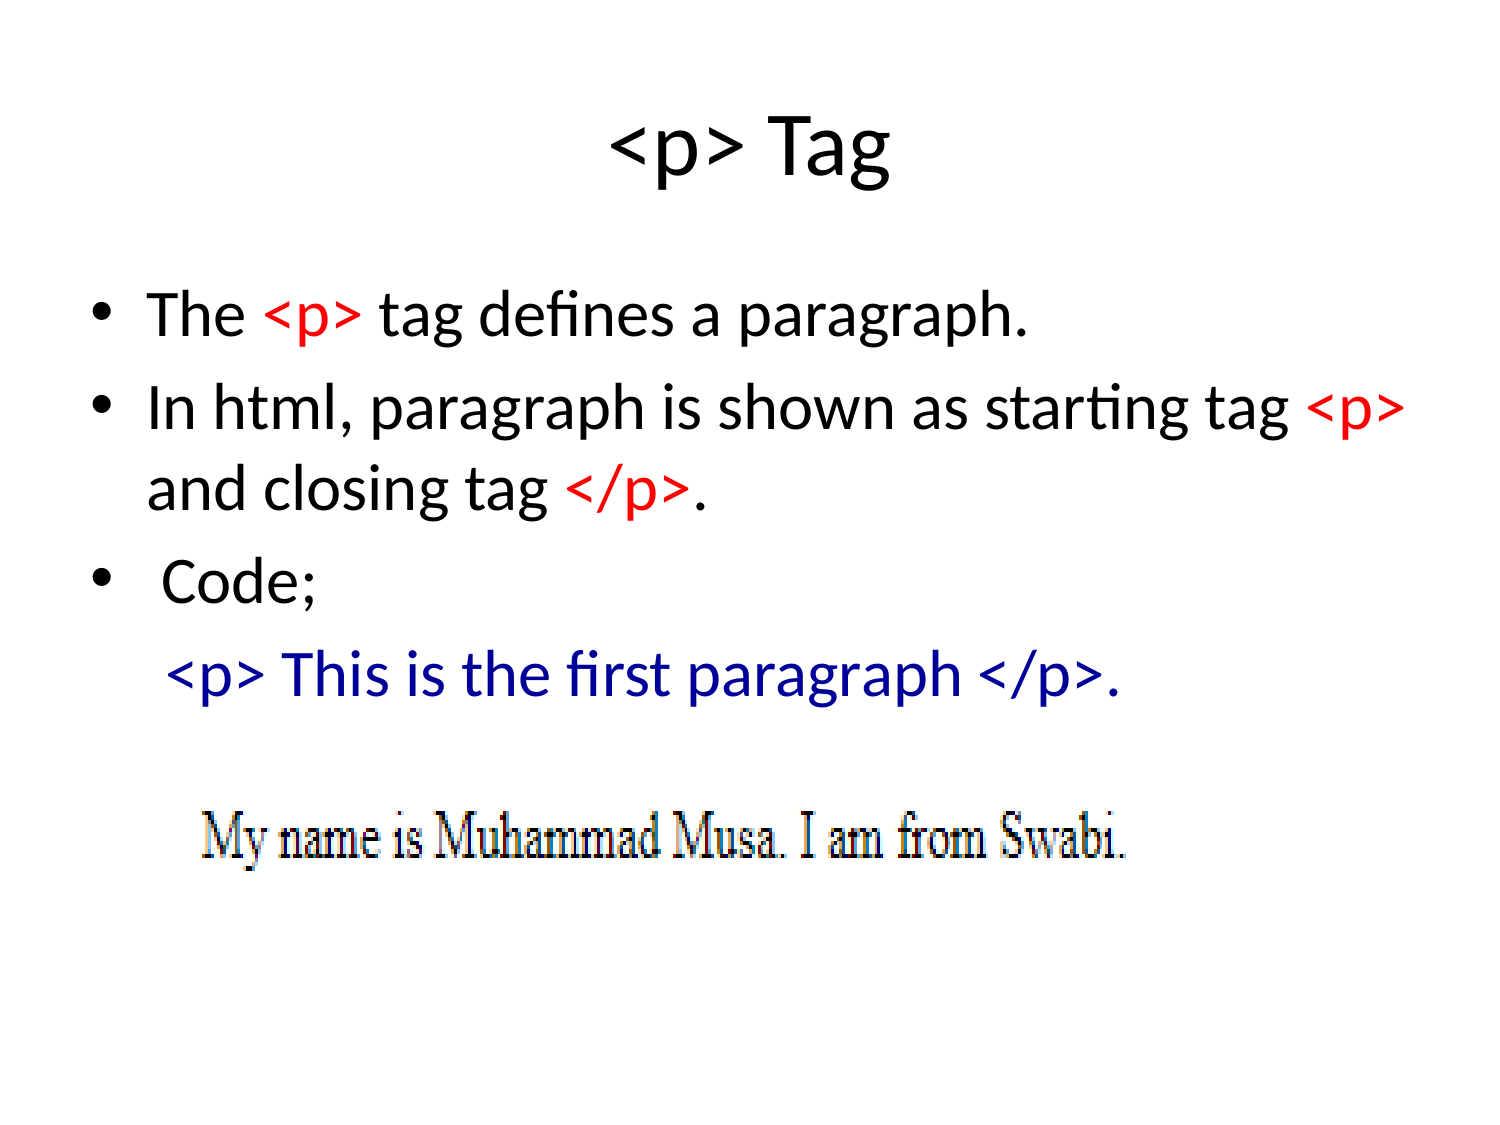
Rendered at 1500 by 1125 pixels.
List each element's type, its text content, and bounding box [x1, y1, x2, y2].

picture [199, 799, 1138, 888]
list The <p> tag defines a paragraph. In html, paragraph is shown as starting tag <p> and closing tag </p>. Code; <p> This is the first paragraph </p>. [75, 262, 1425, 1005]
title <p> Tag [75, 45, 1425, 233]
